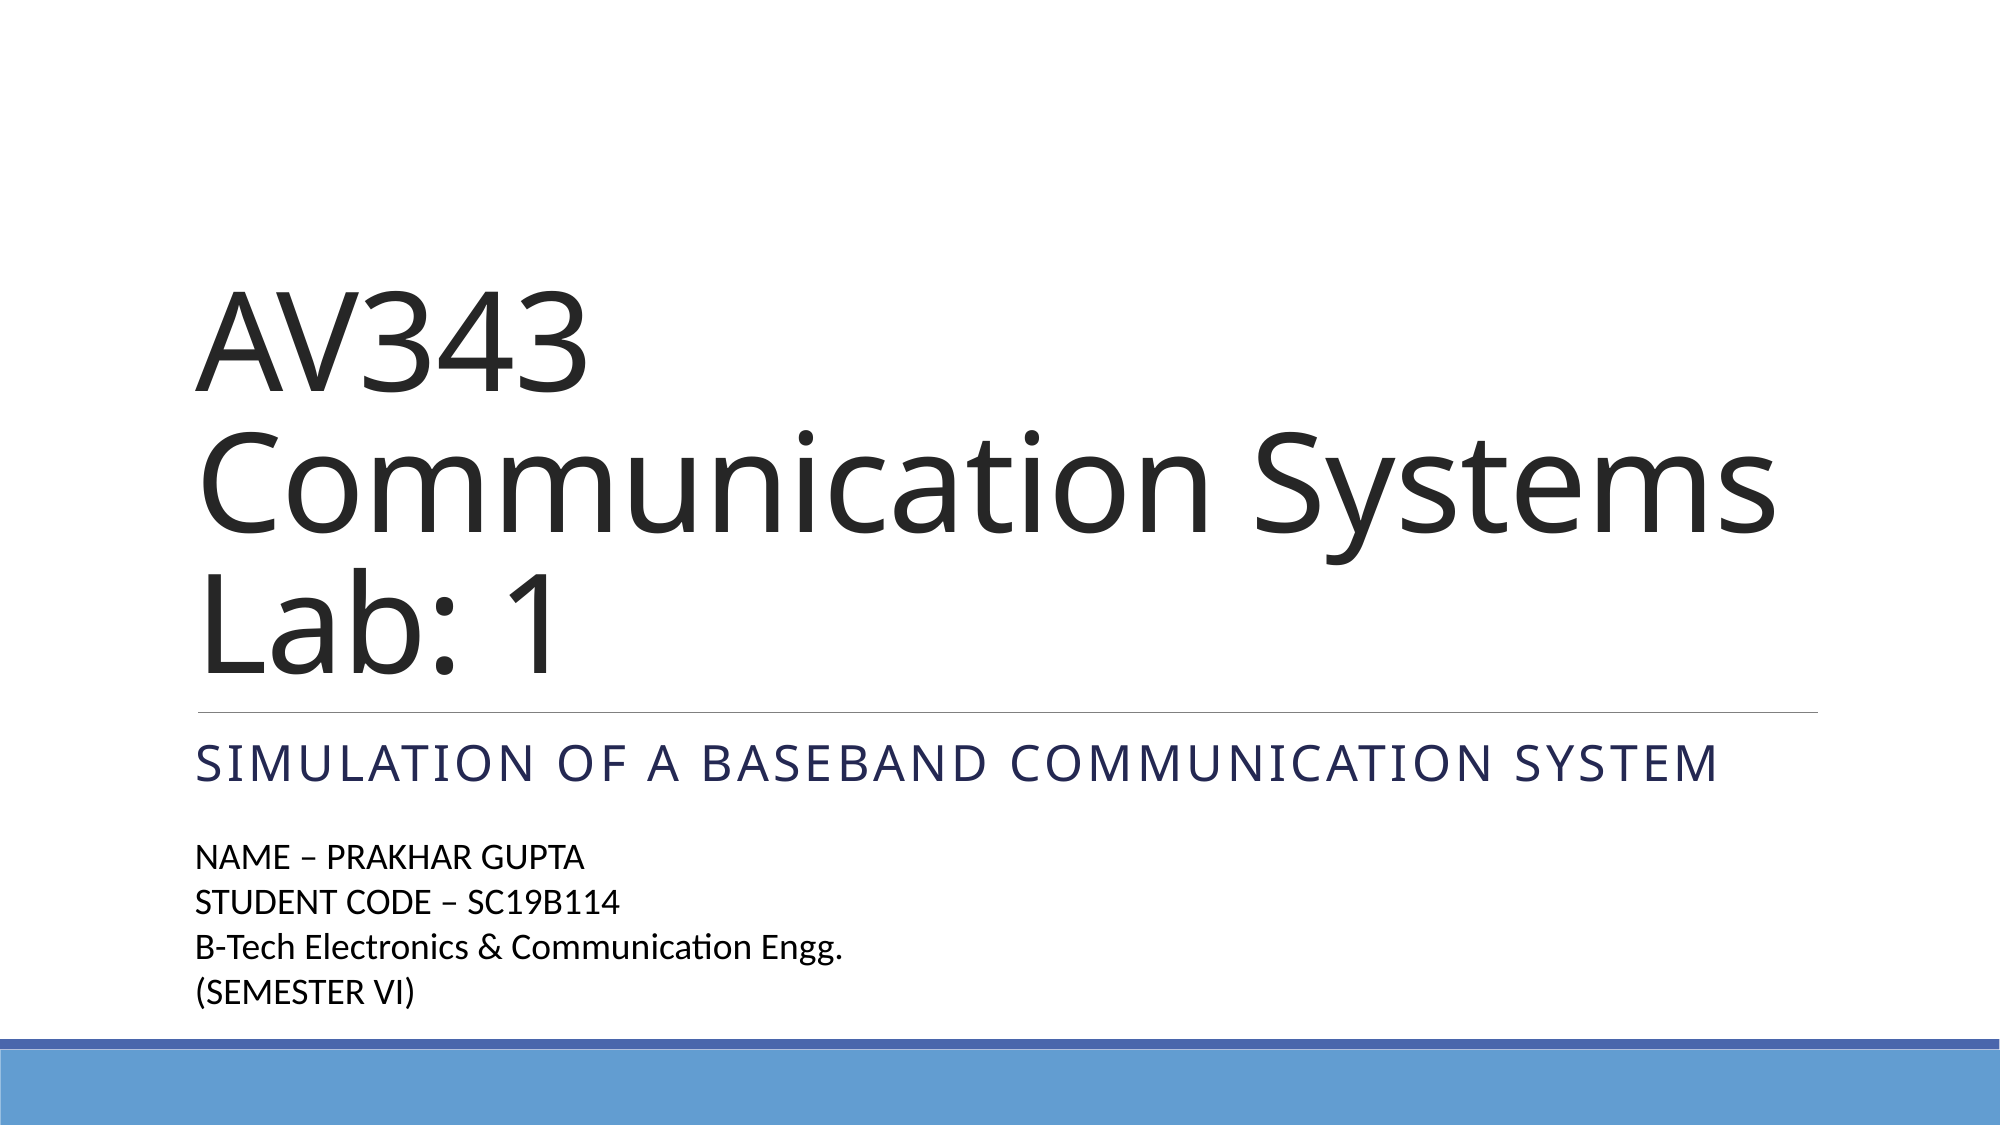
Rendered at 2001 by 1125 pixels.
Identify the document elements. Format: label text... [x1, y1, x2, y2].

subtitle Simulation of a Baseband Communication System [180, 730, 1831, 919]
text_box NAME – PRAKHAR GUPTA STUDENT CODE – SC19B114 B-Tech Electronics & Communication Engg. (SEMESTER VI) [179, 824, 901, 1020]
title AV343 Communication Systems Lab: 1 [180, 124, 1830, 710]
